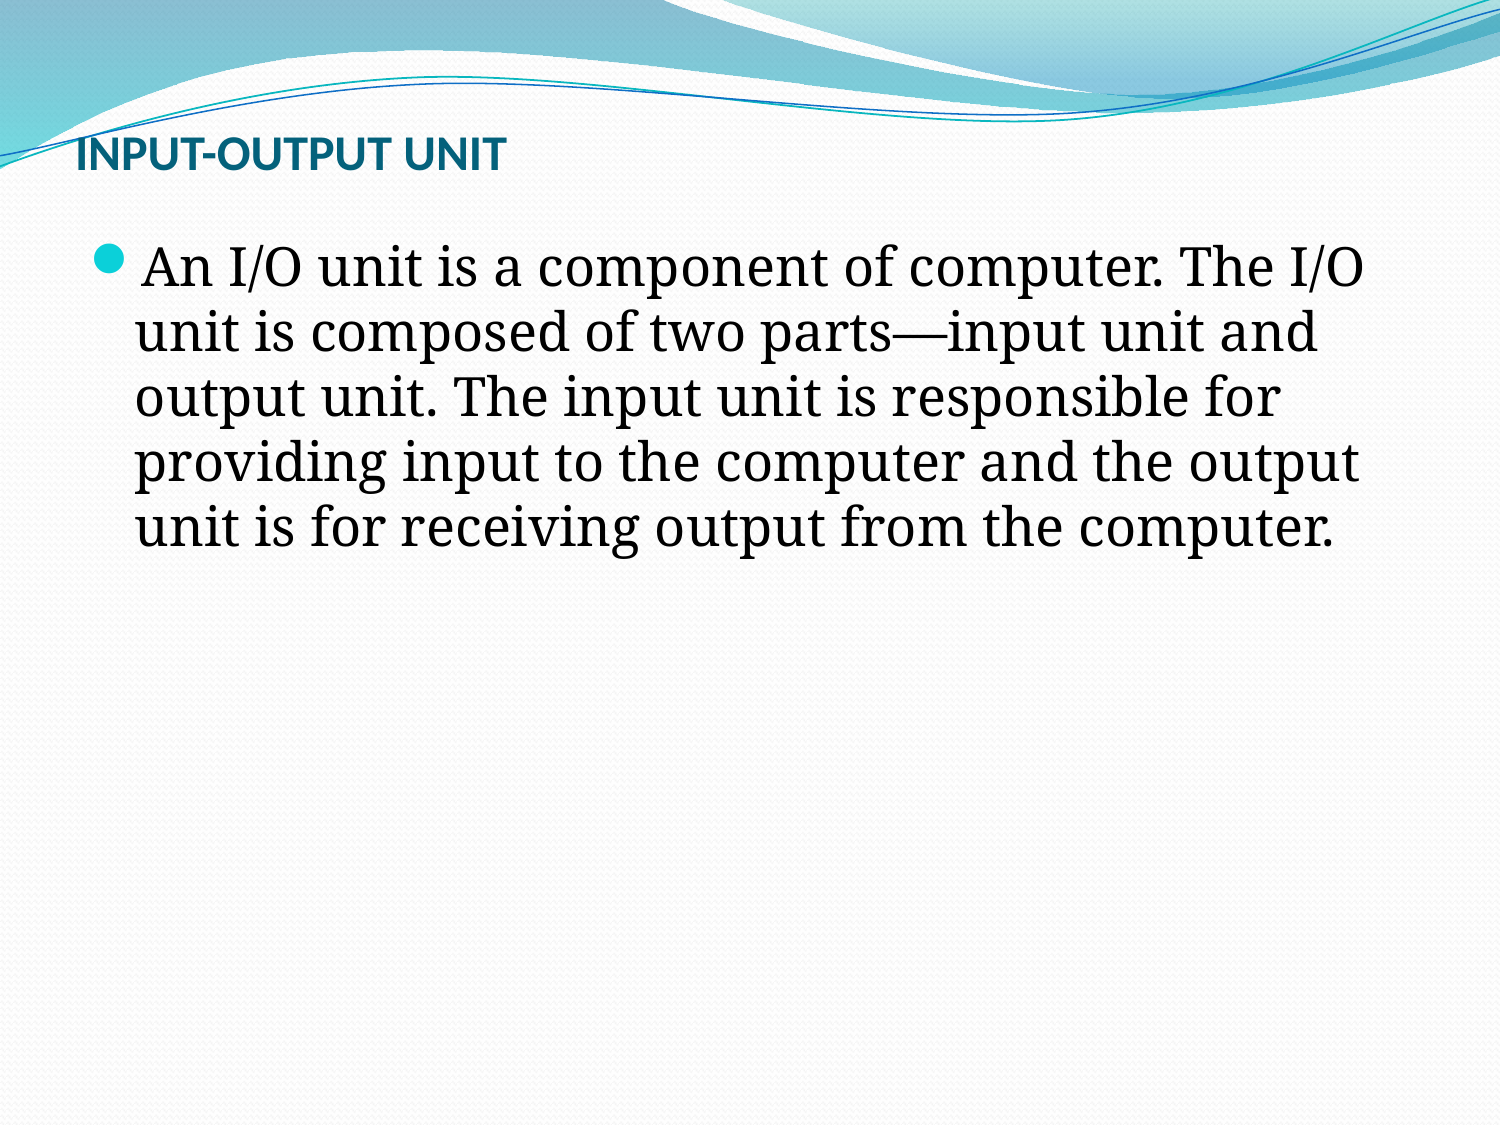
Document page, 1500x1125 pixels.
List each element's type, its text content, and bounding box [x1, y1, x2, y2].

list An I/O unit is a component of computer. The I/O unit is composed of two parts—input unit and output unit. The input unit is responsible for providing input to the computer and the output unit is for receiving output from the computer. [75, 224, 1425, 945]
title INPUT-OUTPUT UNIT [75, 112, 1425, 224]
